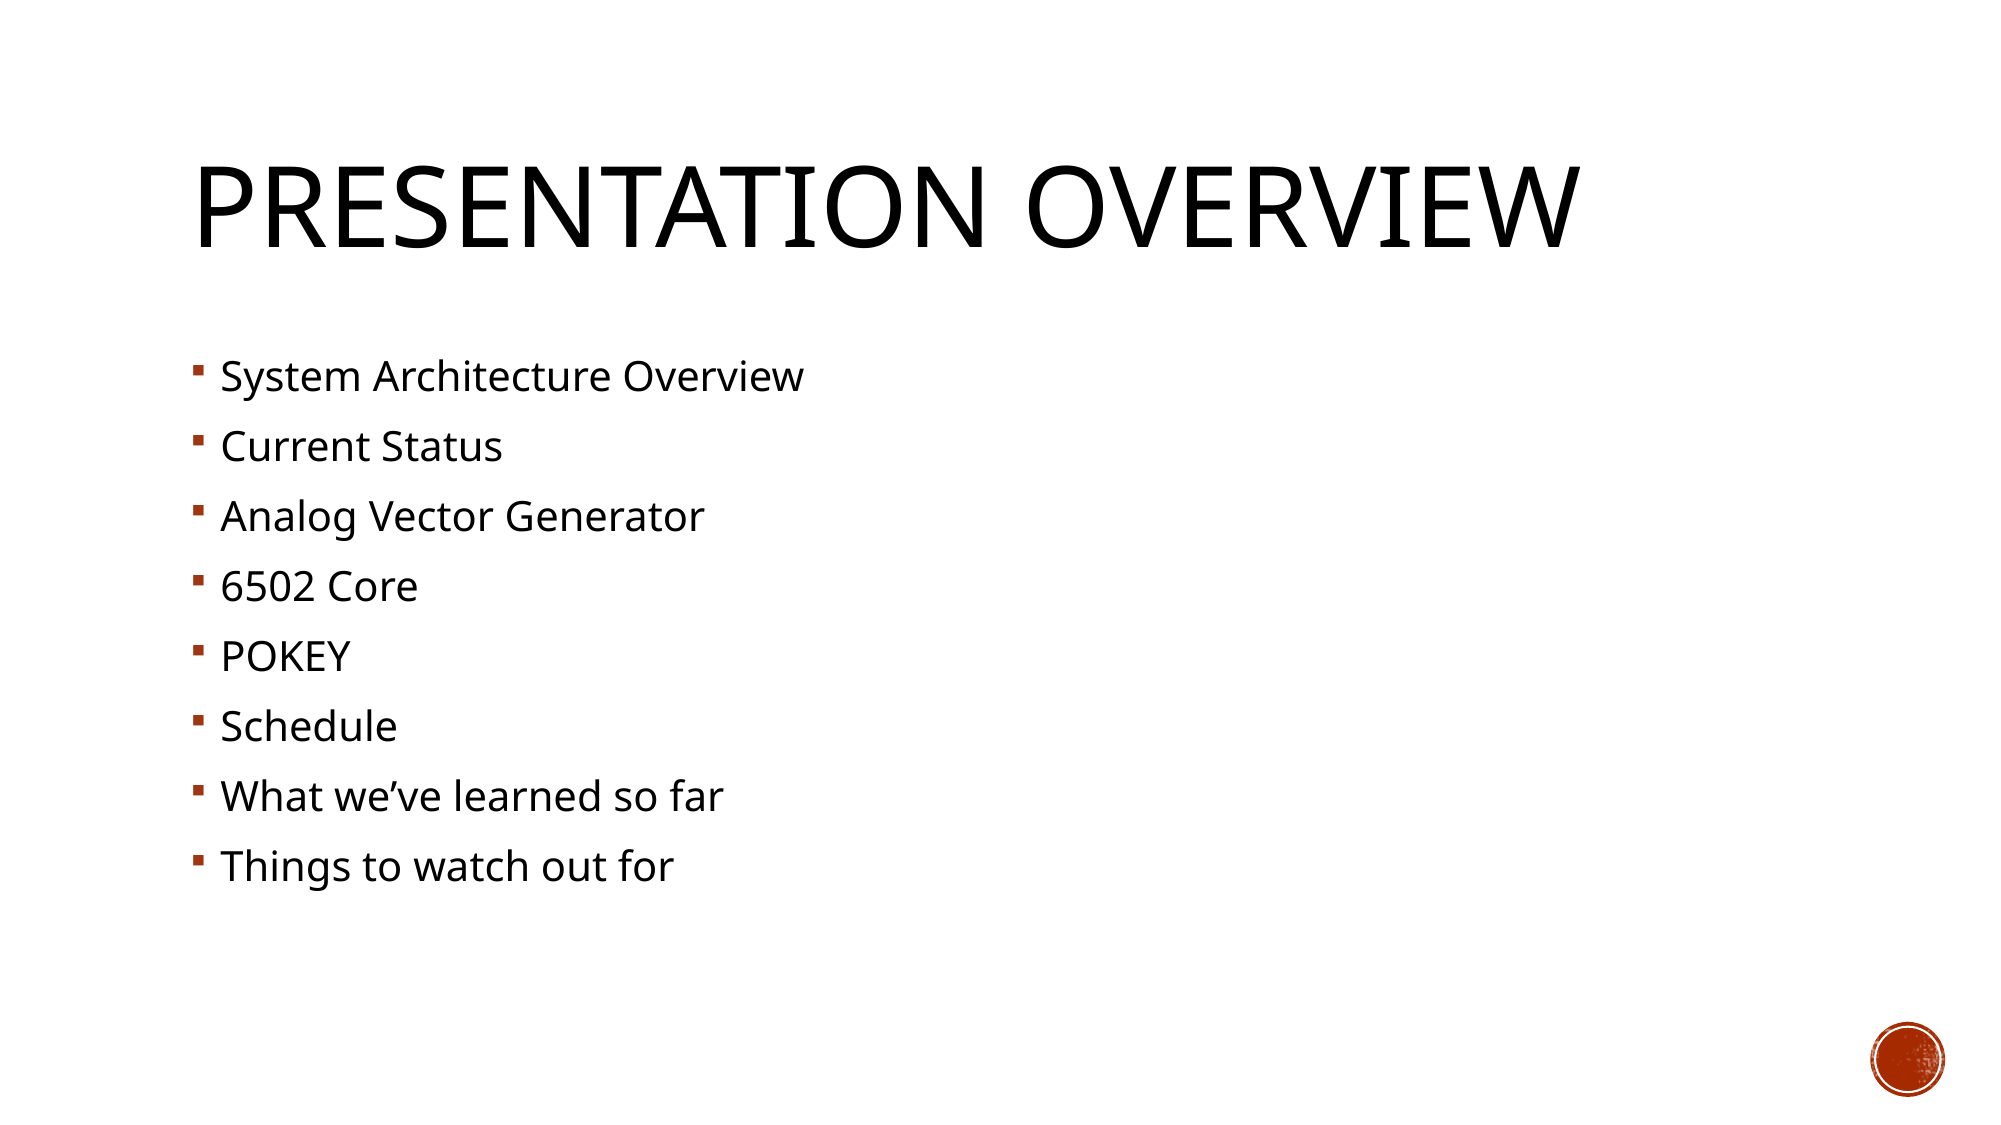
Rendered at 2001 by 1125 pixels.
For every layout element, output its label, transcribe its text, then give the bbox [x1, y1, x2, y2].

list System Architecture Overview Current Status Analog Vector Generator 6502 Core POKEY Schedule What we’ve learned so far Things to watch out for [175, 348, 1826, 1013]
title Presentation overview [175, 79, 1826, 344]
